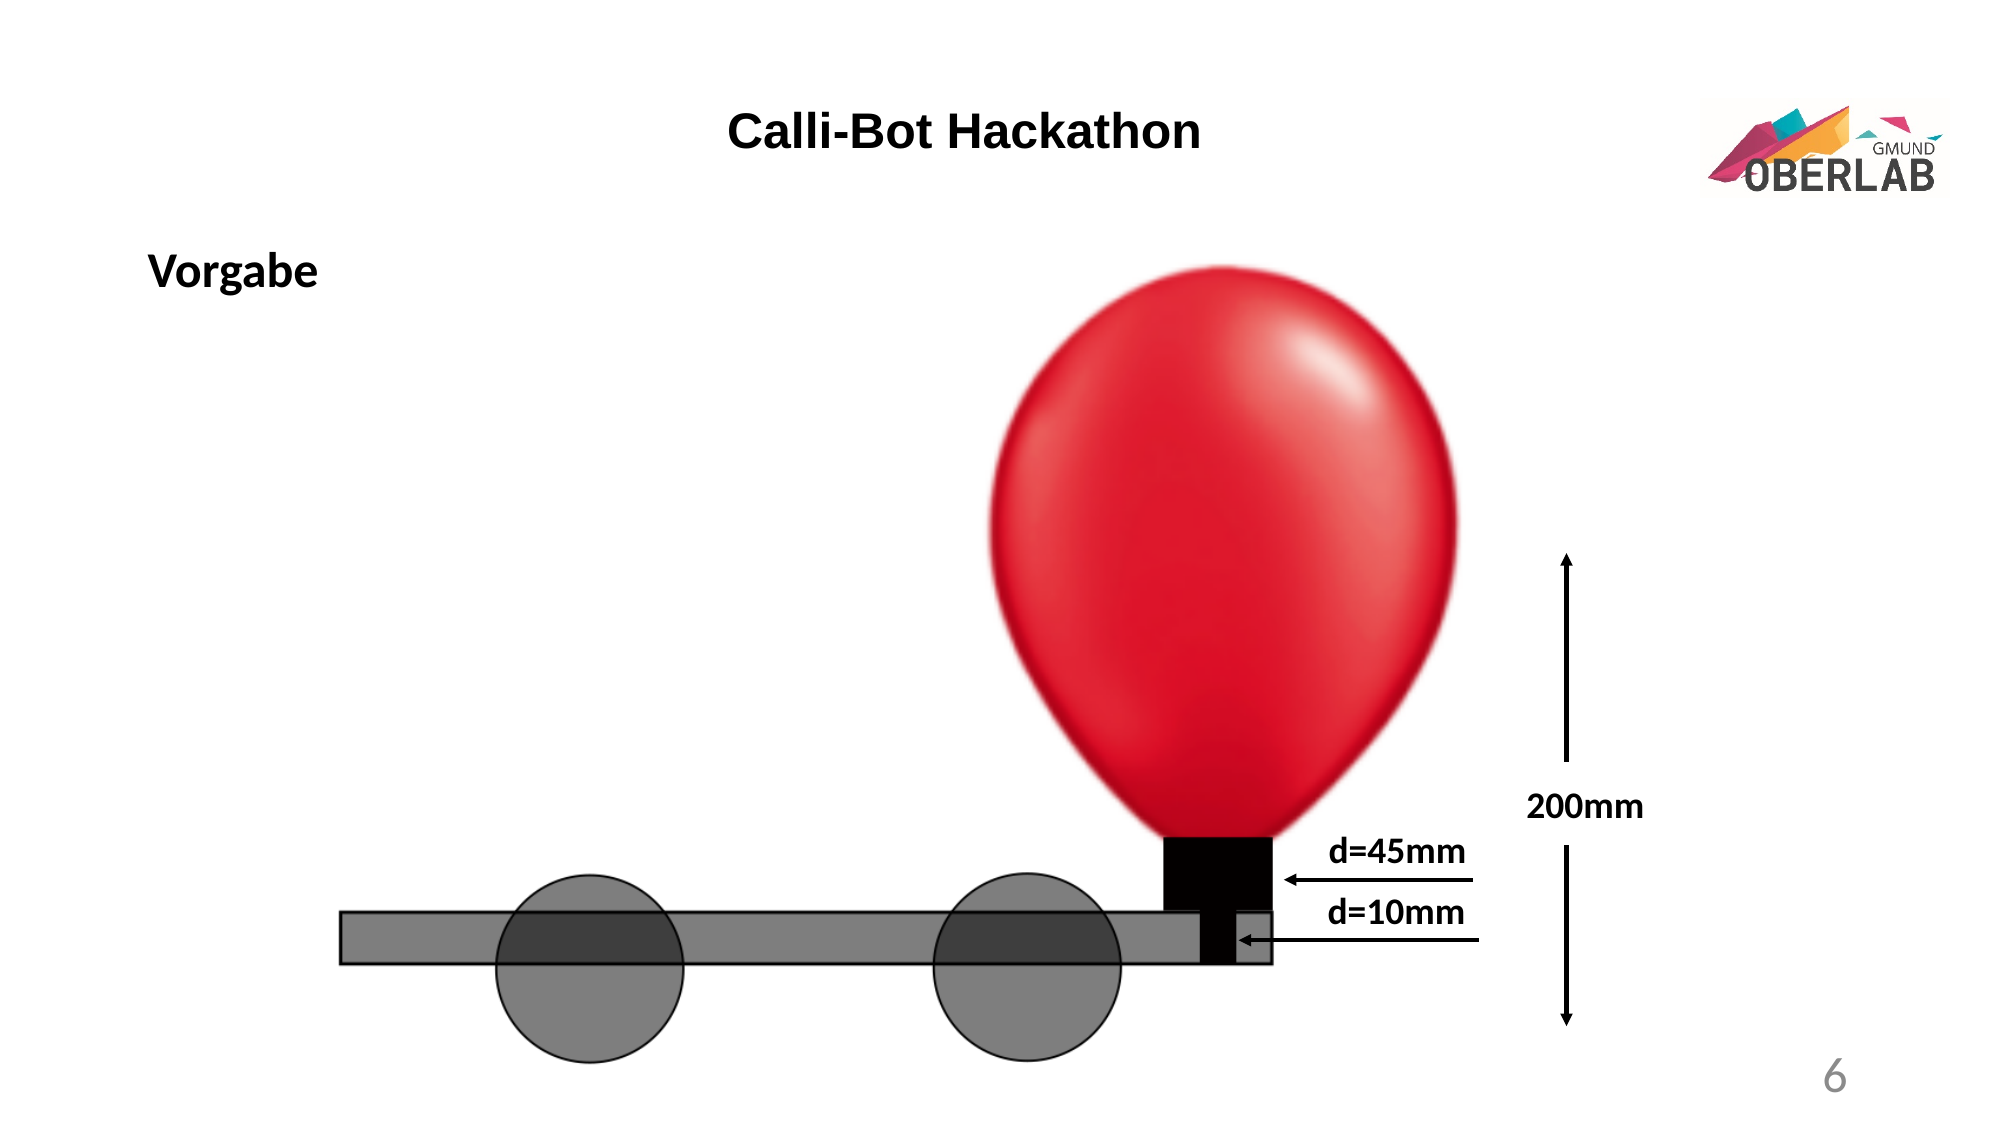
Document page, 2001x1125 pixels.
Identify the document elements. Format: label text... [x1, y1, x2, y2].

text_box d=10mm [1474, 879, 1481, 940]
text_box d=45mm [1474, 819, 1482, 879]
slide_number 6 [1412, 1042, 1863, 1103]
text_box Vorgabe [132, 230, 1921, 306]
picture [333, 259, 1474, 1076]
subtitle Calli-Bot Hackathon [214, 98, 1715, 230]
picture [1700, 98, 1950, 198]
text_box 200mm [1511, 773, 1671, 834]
